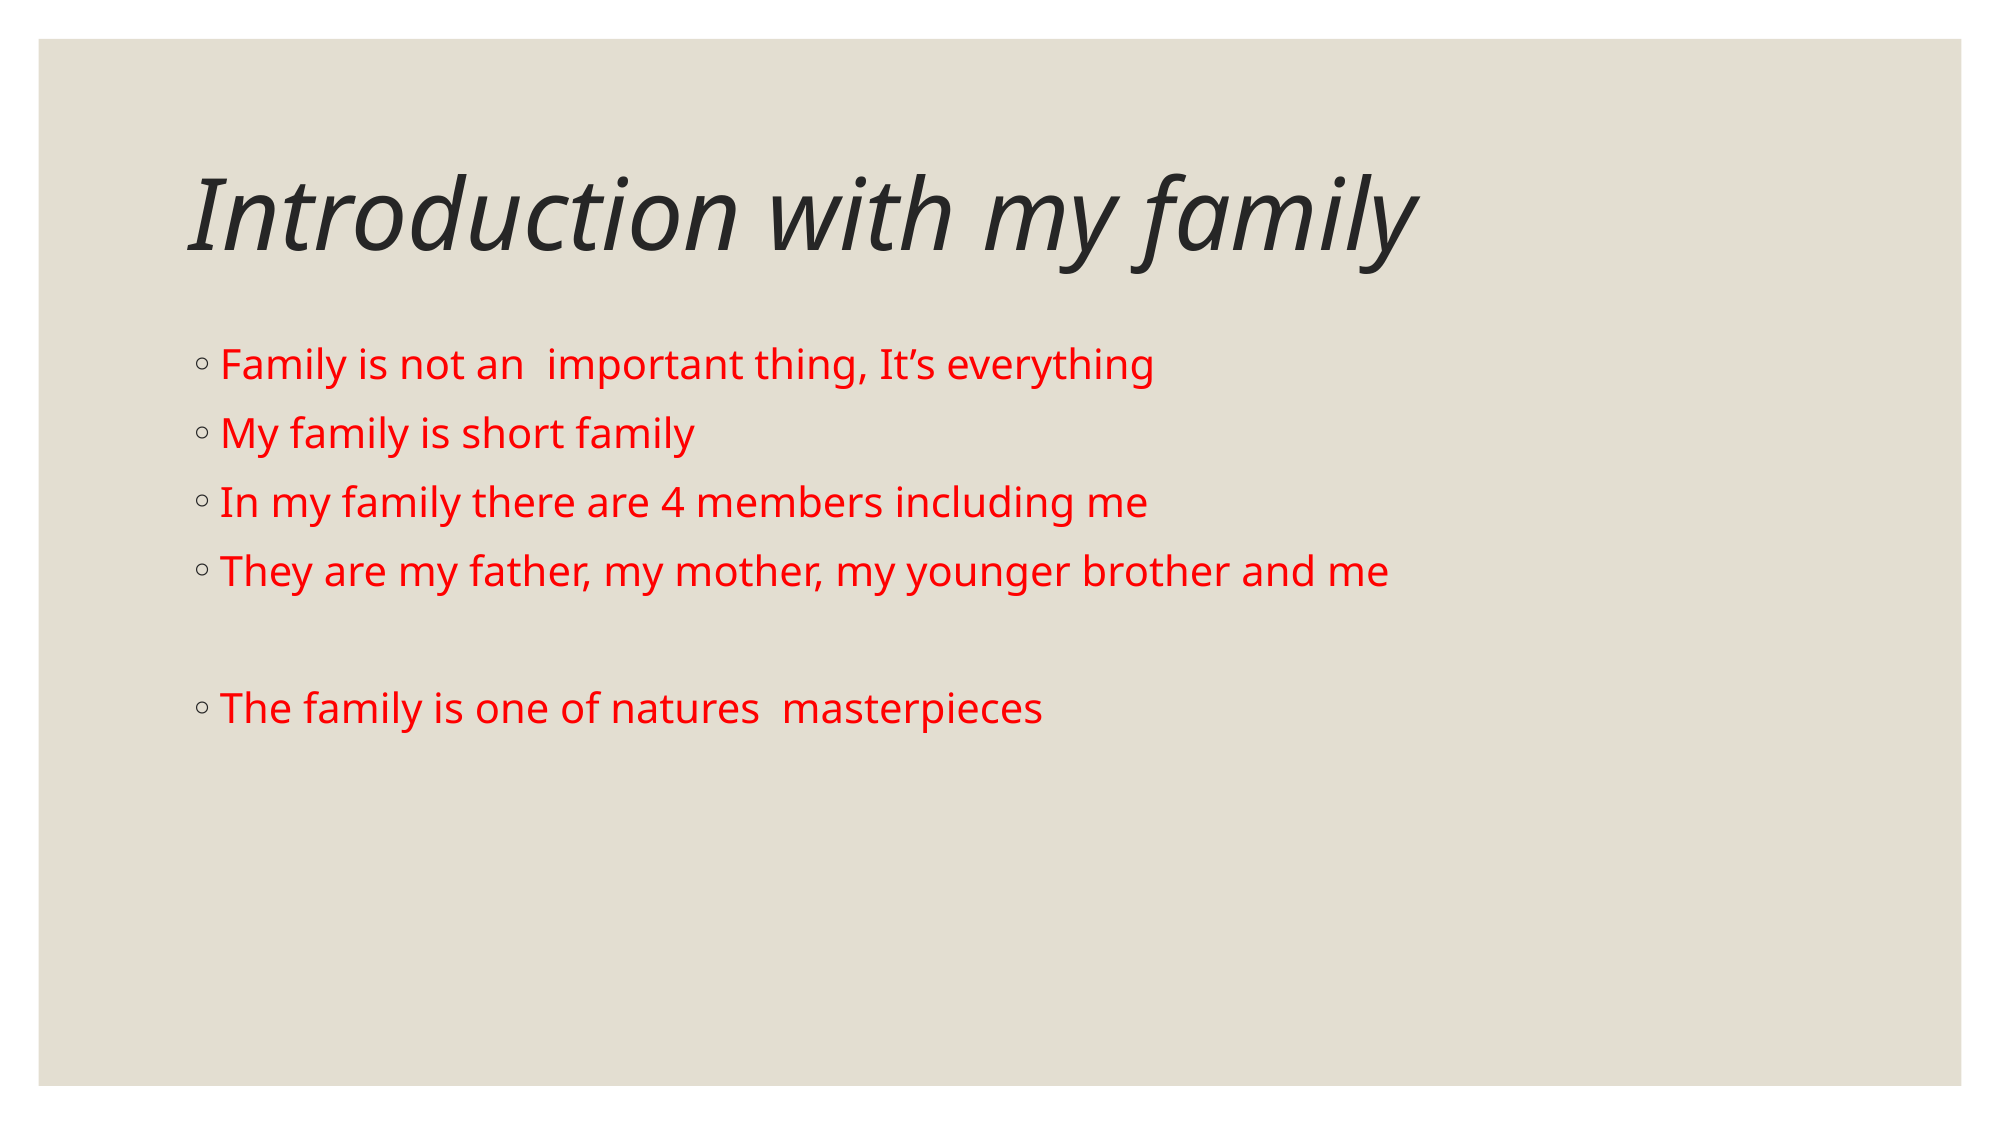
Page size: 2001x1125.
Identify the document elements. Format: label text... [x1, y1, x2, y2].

list Family is not an important thing, It’s everything My family is short family In my family there are 4 members including me They are my father, my mother, my younger brother and me The family is one of natures masterpieces [174, 330, 1825, 976]
title Introduction with my family [174, 105, 1825, 330]
